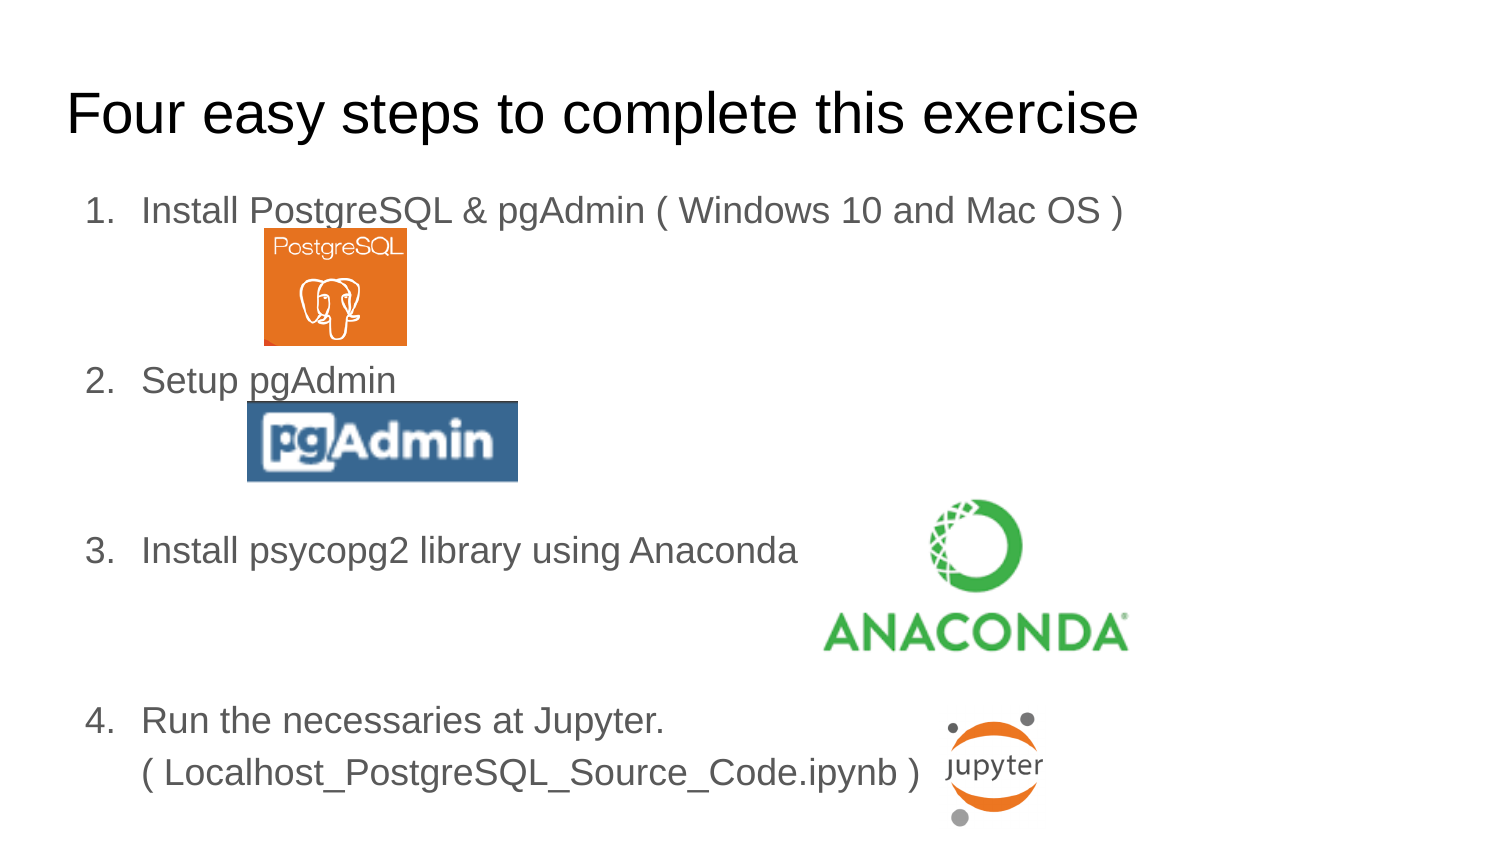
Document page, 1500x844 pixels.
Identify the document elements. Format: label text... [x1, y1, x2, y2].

title Four easy steps to complete this exercise [51, 60, 1449, 155]
picture [939, 705, 1046, 829]
list Install PostgreSQL & pgAdmin ( Windows 10 and Mac OS ) Setup pgAdmin Install psycopg2 library using Anaconda Run the necessaries at Jupyter. ( Localhost_PostgreSQL_Source_Code.ipynb ) [51, 164, 1449, 801]
picture [264, 228, 407, 346]
picture [821, 496, 1135, 654]
picture [246, 401, 518, 485]
